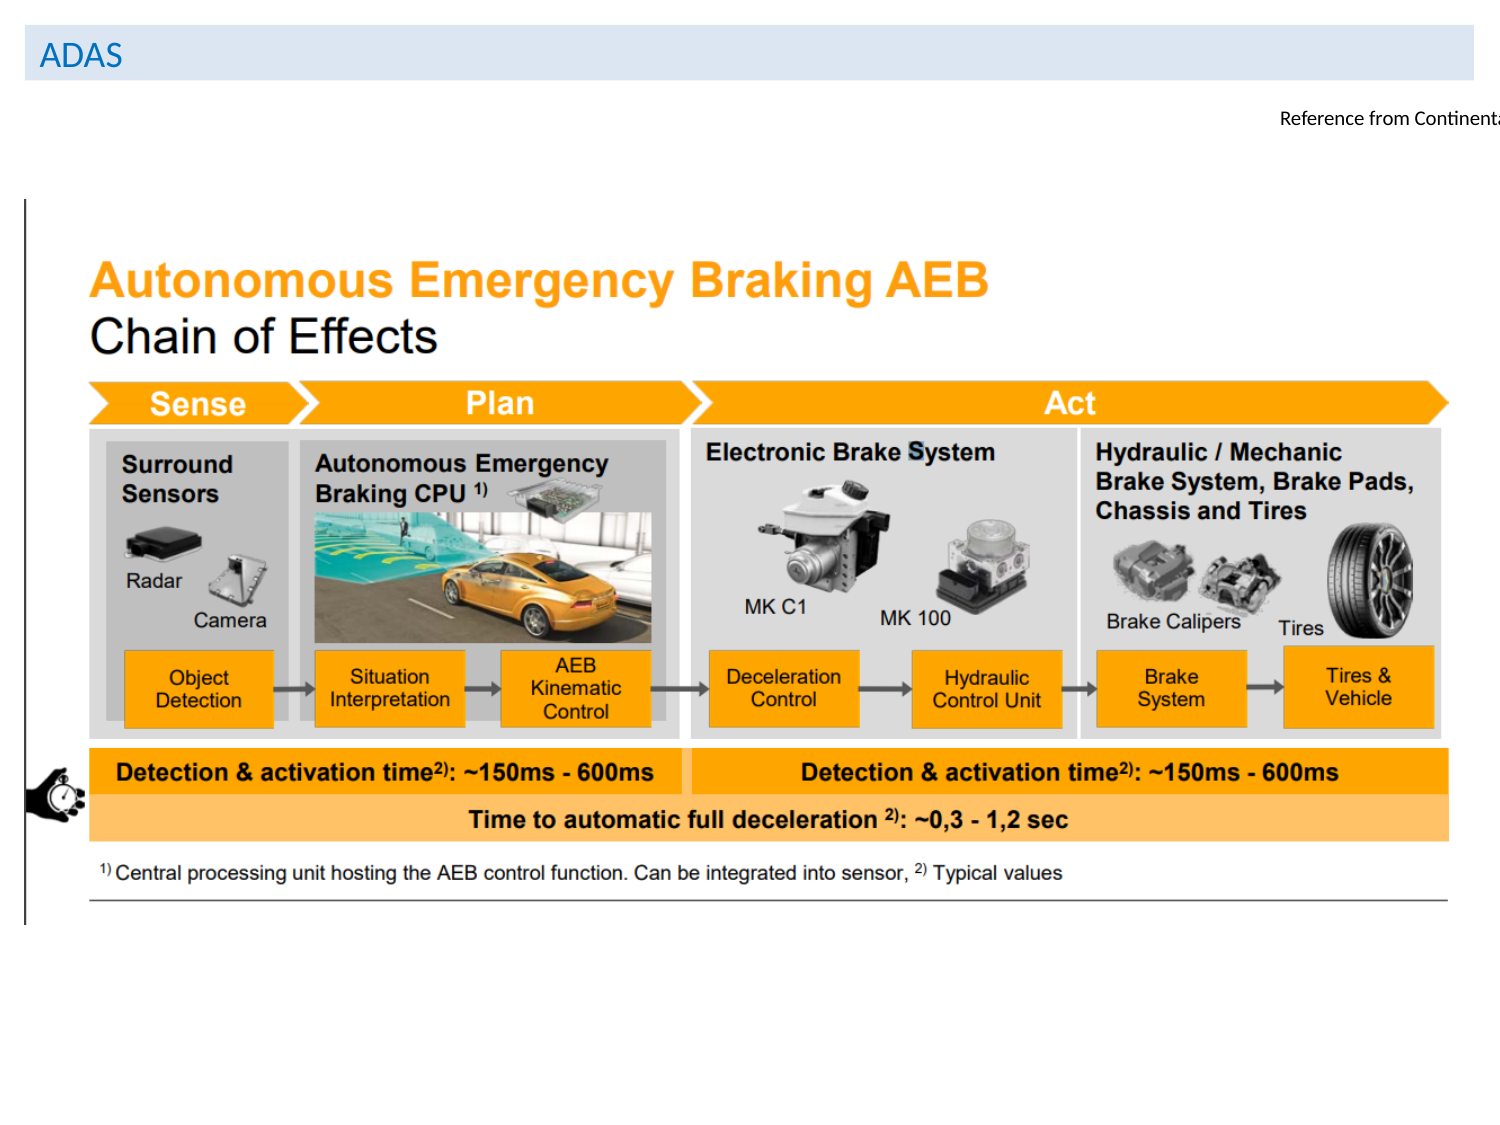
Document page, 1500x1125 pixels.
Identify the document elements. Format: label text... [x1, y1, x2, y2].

picture [24, 199, 1467, 926]
text_box Reference from Continental [1265, 97, 1500, 137]
text_box ADAS [23, 23, 1476, 82]
